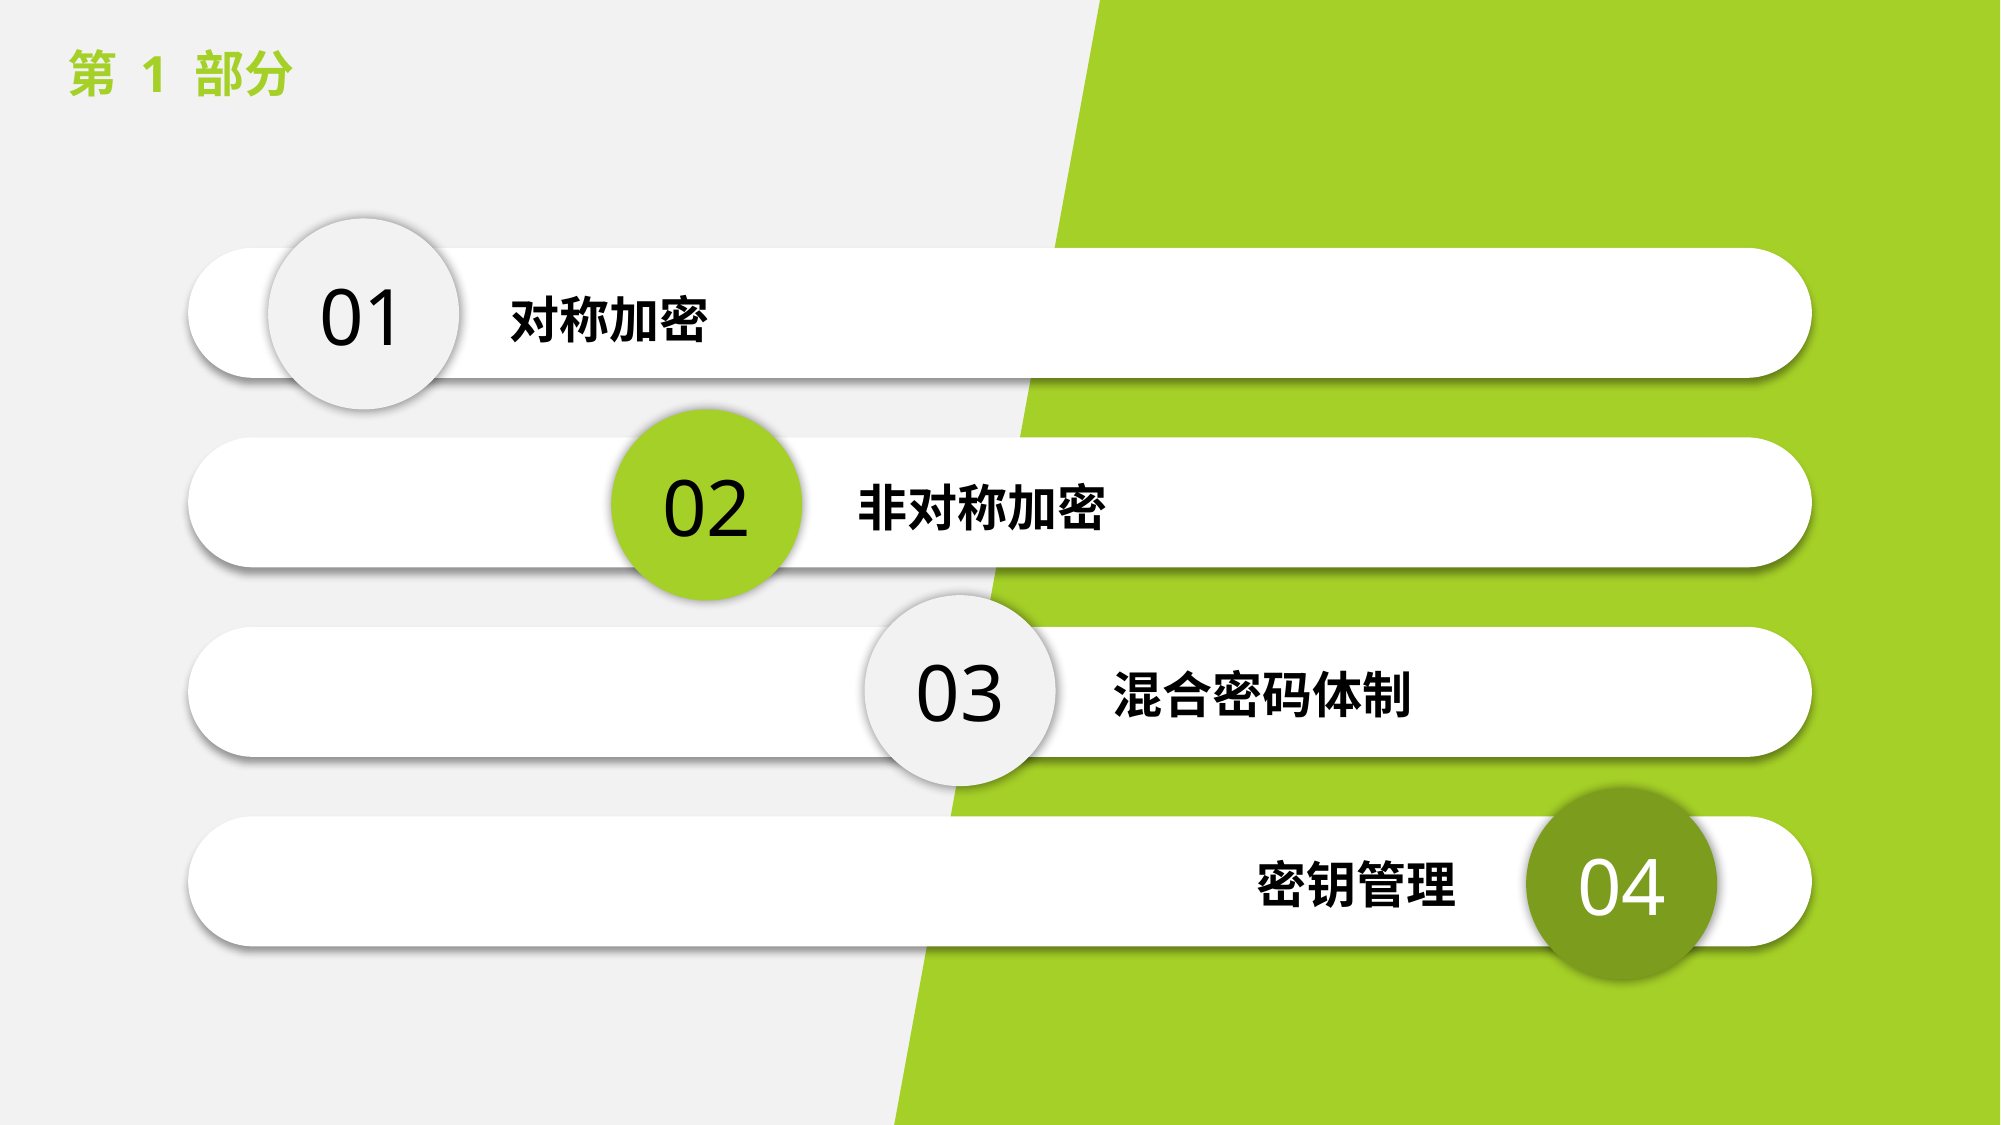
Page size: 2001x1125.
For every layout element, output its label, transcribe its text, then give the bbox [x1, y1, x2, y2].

text_box [1701, 815, 1813, 948]
text_box [187, 625, 880, 758]
text_box [444, 246, 1813, 379]
text_box [187, 815, 1545, 948]
text_box 04 [1525, 787, 1719, 981]
text_box 非对称加密 [842, 468, 1123, 544]
text_box [1044, 625, 1813, 758]
list 第 1 部分 [52, 41, 630, 112]
text_box 01 [267, 217, 461, 411]
text_box 对称加密 [494, 280, 725, 356]
text_box 密钥管理 [1241, 845, 1472, 921]
text_box [787, 436, 1813, 569]
text_box [187, 246, 286, 379]
text_box [187, 436, 630, 569]
text_box 混合密码体制 [1097, 655, 1428, 731]
text_box 03 [863, 594, 1057, 788]
text_box 02 [610, 408, 804, 602]
